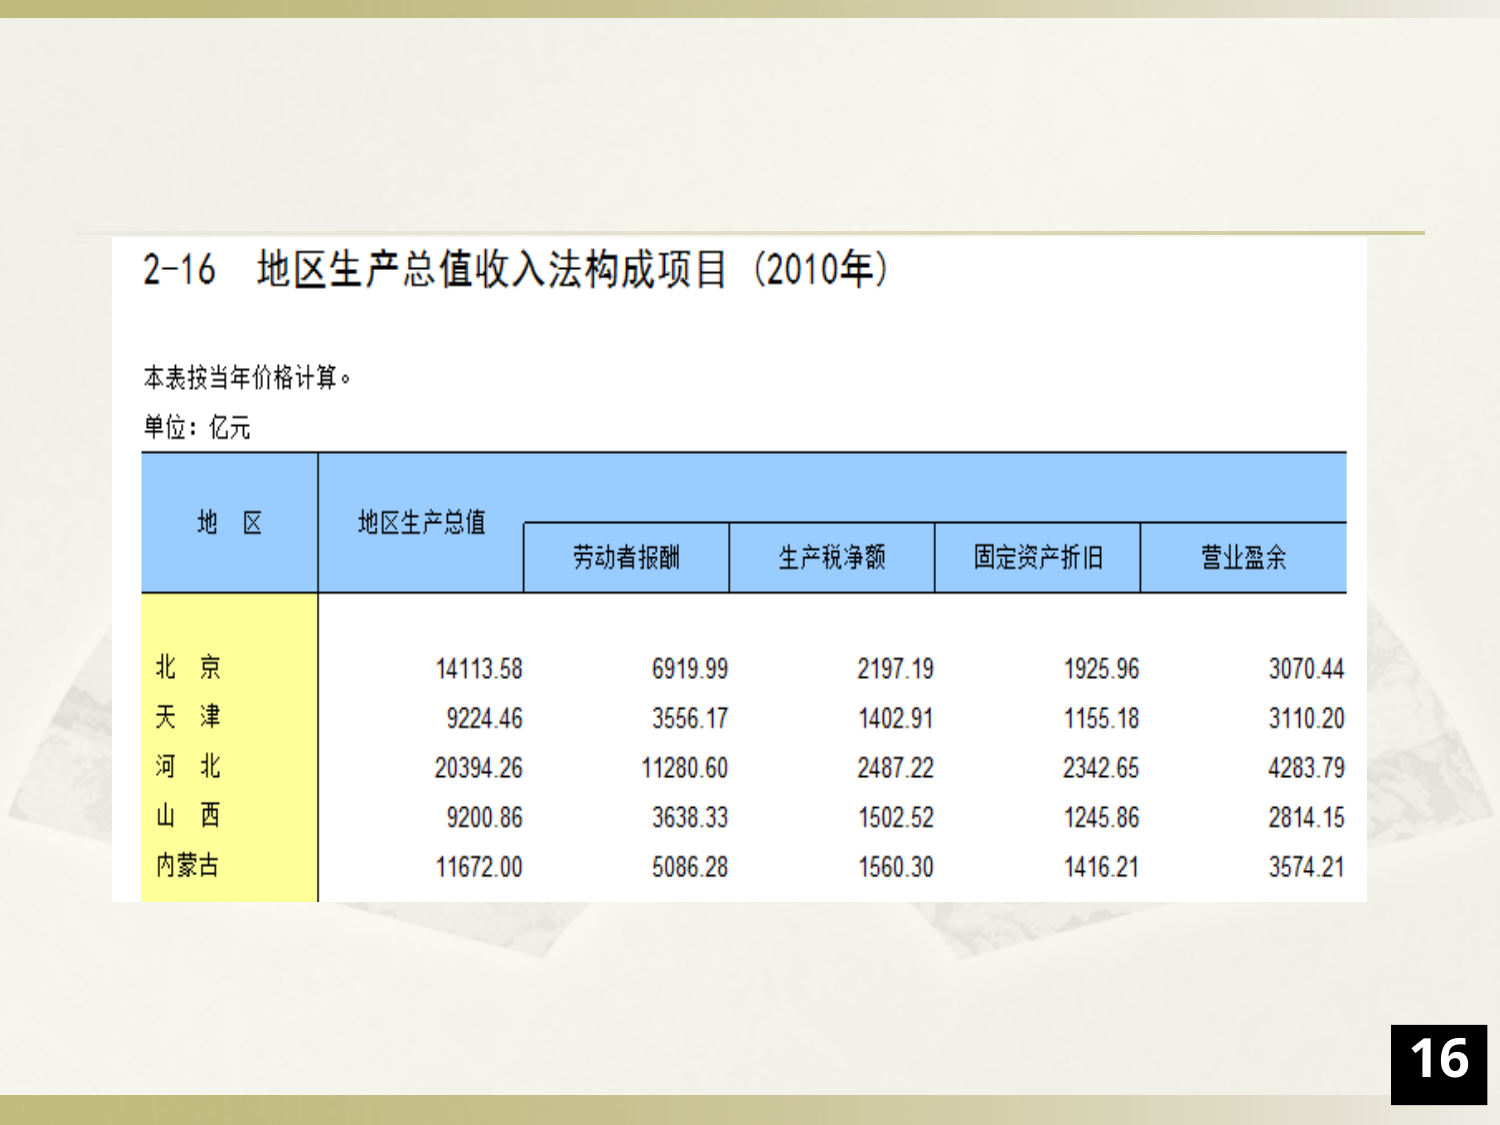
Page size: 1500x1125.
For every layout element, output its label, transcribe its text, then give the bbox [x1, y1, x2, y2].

picture [0, 18, 1500, 1095]
text_box 16 [1391, 1024, 1488, 1106]
